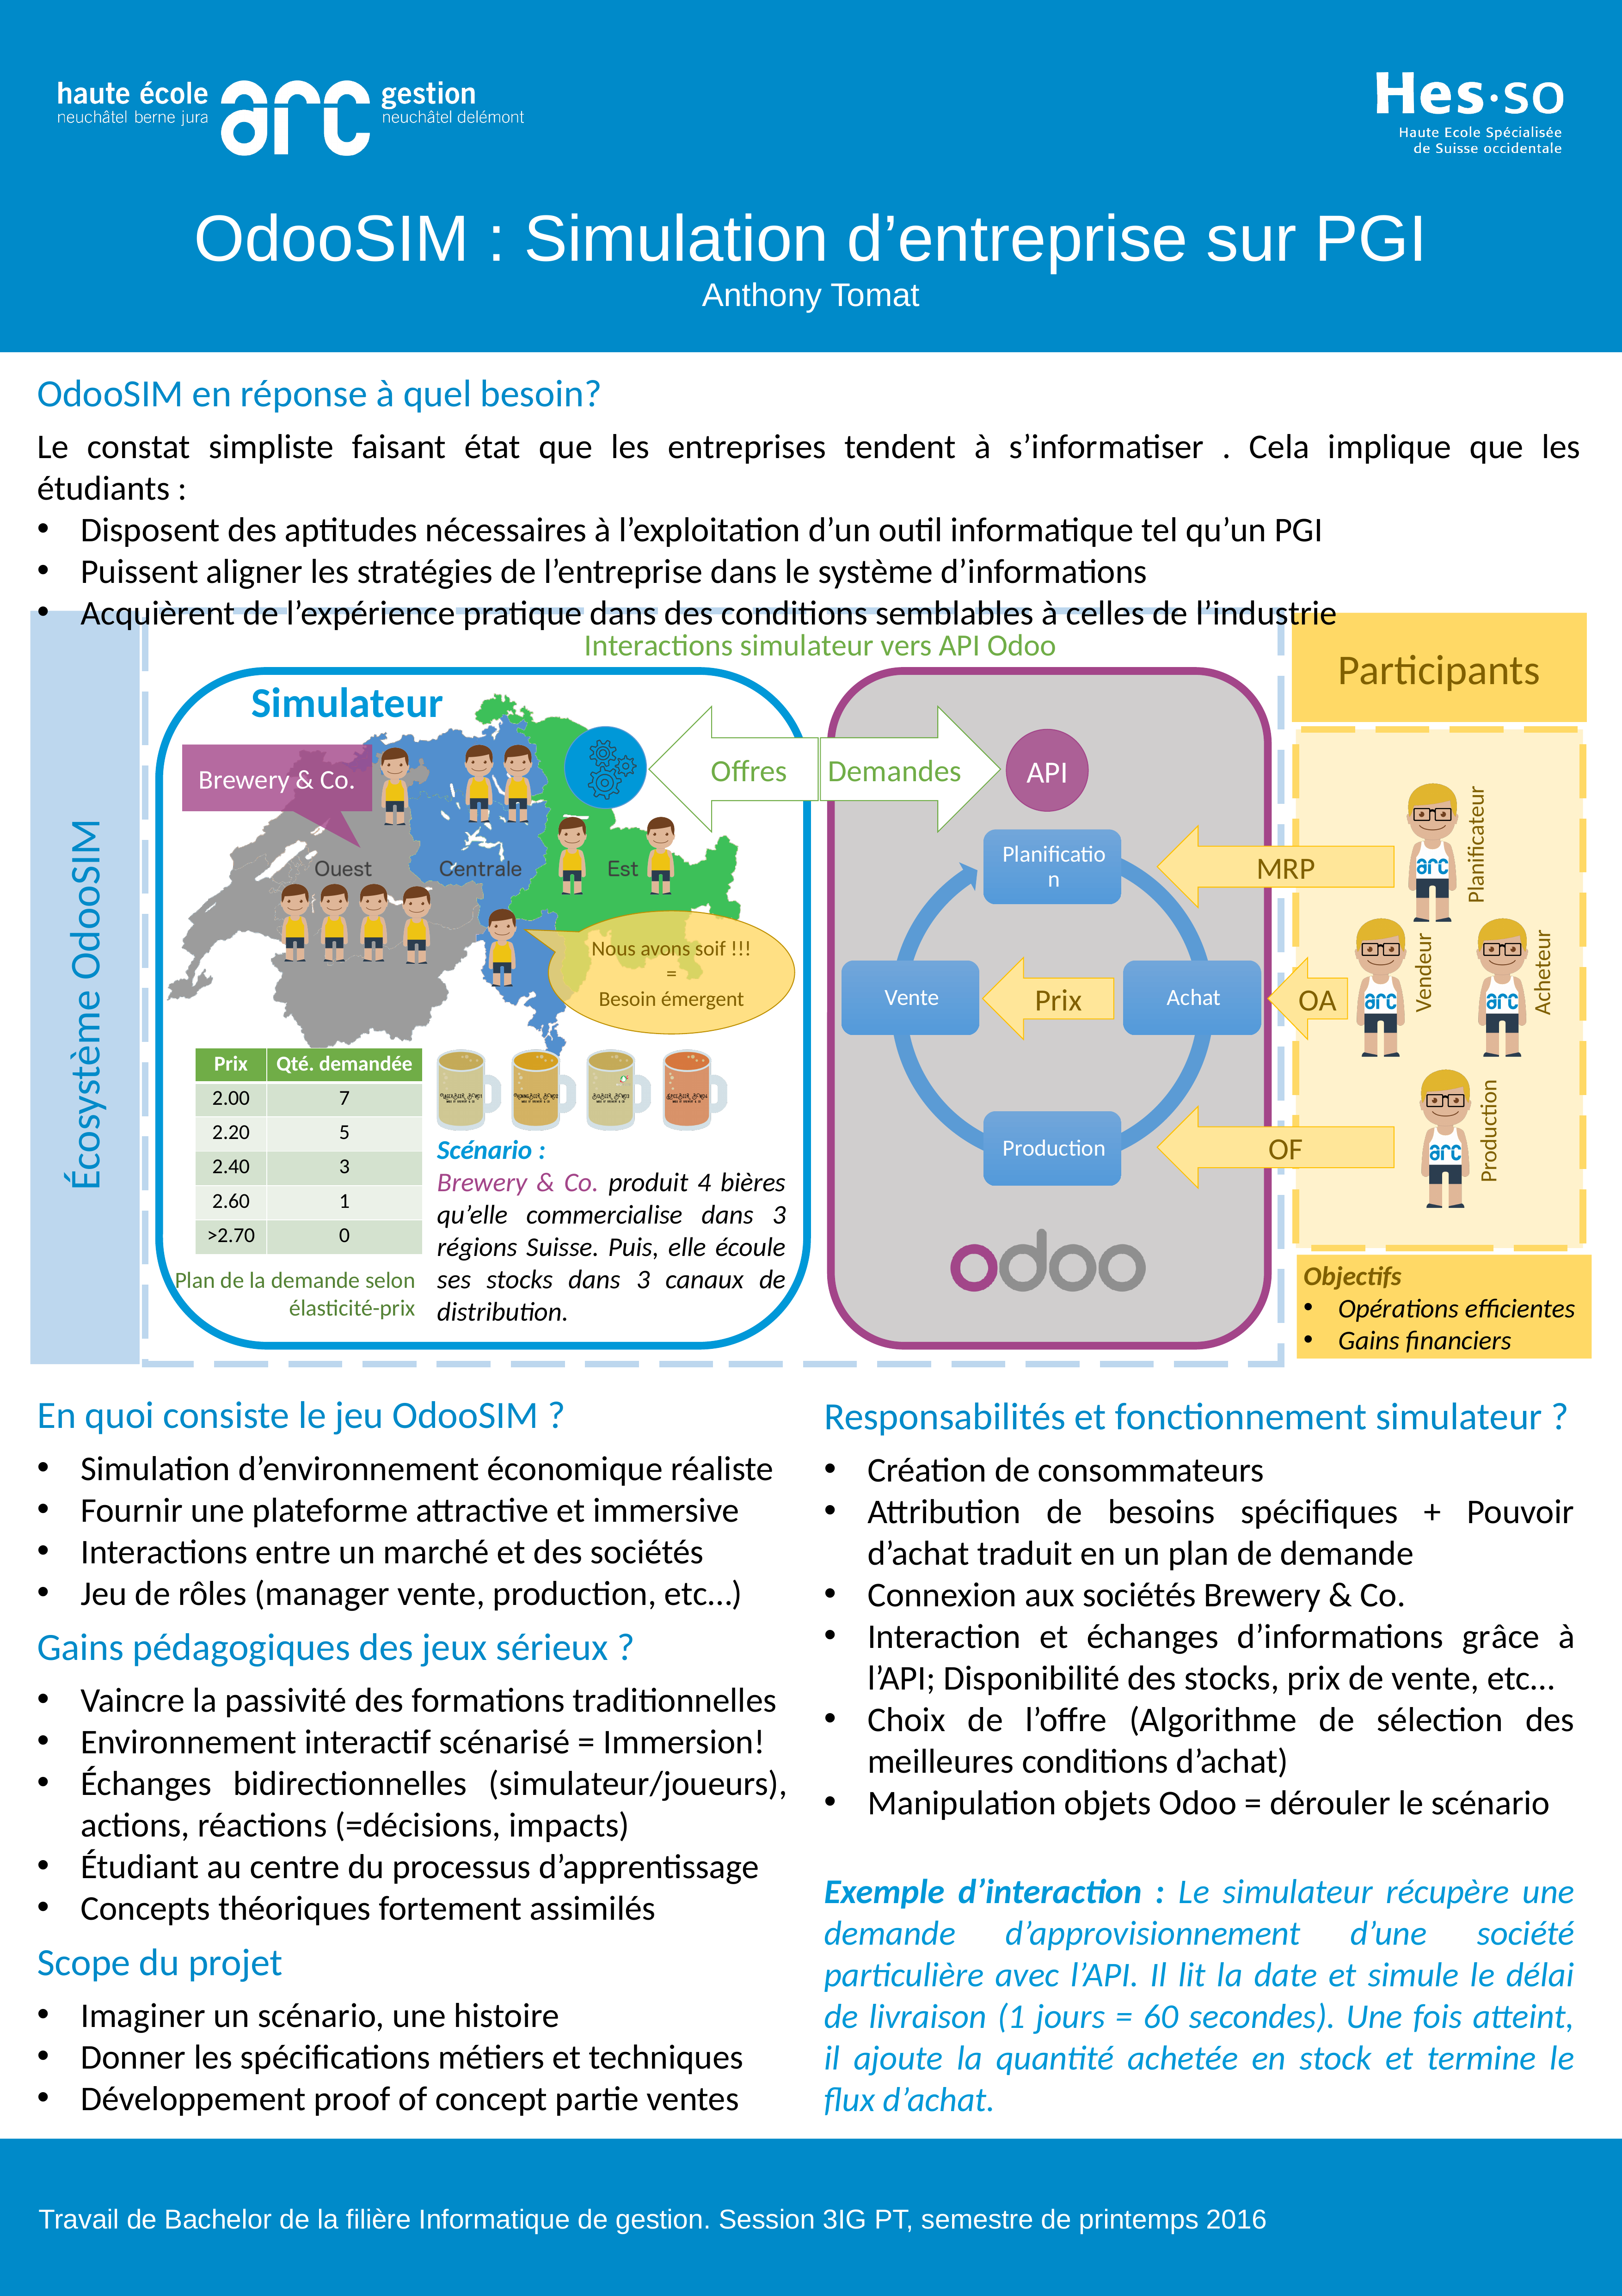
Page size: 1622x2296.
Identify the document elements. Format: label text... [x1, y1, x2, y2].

picture [1493, 147, 1496, 153]
text_box OF [1279, 1126, 1395, 1169]
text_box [817, 815, 1279, 1194]
picture [1495, 130, 1499, 140]
text_box API [1006, 729, 1089, 812]
picture [1505, 82, 1528, 114]
text_box OA [1279, 956, 1348, 1041]
picture [1476, 130, 1480, 133]
text_box [830, 670, 1269, 815]
picture [1540, 130, 1544, 137]
text_box Vendeur [1414, 925, 1439, 1019]
picture [221, 108, 267, 155]
picture [1543, 149, 1546, 153]
picture [1423, 130, 1425, 137]
picture [275, 81, 320, 103]
picture [1471, 147, 1477, 153]
picture [117, 116, 123, 121]
picture [1489, 147, 1491, 153]
picture [141, 88, 154, 104]
text_box Participants [1291, 635, 1587, 722]
picture [164, 690, 743, 1059]
picture [188, 82, 191, 103]
picture [441, 116, 448, 121]
picture [1547, 130, 1552, 137]
picture [1512, 143, 1518, 153]
text_box [1296, 729, 1584, 1249]
picture [111, 111, 115, 122]
picture [68, 116, 74, 121]
text_box Offres [743, 737, 819, 802]
picture [1529, 147, 1531, 153]
picture [324, 81, 369, 103]
picture [382, 88, 396, 109]
picture [1504, 131, 1509, 137]
picture [1533, 147, 1535, 153]
table_header Prix [196, 1059, 266, 1081]
picture [1458, 82, 1483, 114]
picture [1487, 128, 1493, 137]
picture [1524, 130, 1529, 137]
text_box Planificateur [1457, 778, 1492, 911]
picture [947, 1226, 1149, 1295]
picture [1533, 82, 1563, 113]
picture [144, 116, 151, 120]
picture [1351, 779, 1466, 1060]
text_box [30, 635, 140, 1365]
picture [91, 88, 103, 104]
text_box OdooSIM en réponse à quel besoin? Le constat simpliste faisant état que les entreprises tendent à s’informatiser . Cela implique que les étudiants : Disposent des aptitudes nécessaires à l’exploitation d’un outil informatique tel qu’un PGI Puissent aligner les stratégies de l’entreprise dans le système d’informations Acquièrent de l’expérience pratique dans des conditions semblables à celles de l’industrie [30, 364, 1589, 635]
picture [1400, 128, 1407, 137]
table_cell 2.40 [196, 1151, 266, 1185]
table_cell 2.20 [196, 1117, 266, 1151]
picture [1498, 130, 1501, 136]
picture [195, 88, 207, 104]
picture [398, 88, 411, 104]
picture [426, 83, 435, 104]
text_box OdooSIM : Simulation d’entreprise sur PGI Anthony Tomat [58, 192, 1563, 317]
text_box Objectifs Opérations efficientes Gains financiers [1296, 1255, 1592, 1359]
picture [1427, 129, 1430, 137]
picture [164, 690, 198, 735]
picture [168, 116, 174, 120]
table_cell 3 [267, 1151, 422, 1185]
text_box Acheteur [1536, 922, 1558, 1022]
picture [117, 88, 129, 104]
table_cell 2.00 [196, 1084, 266, 1116]
picture [414, 88, 424, 104]
picture [156, 88, 168, 104]
picture [1432, 131, 1438, 137]
text_box Scénario : Brewery & Co. produit 4 bières qu’elle commercialise dans 3 régions Suisse. Puis, elle écoule ses stocks dans 3 canaux de distribution. [430, 1128, 793, 1330]
picture [436, 111, 440, 122]
text_box Production [1479, 1072, 1505, 1189]
text_box Nous avons soif !!! = Besoin émergent [743, 922, 795, 1023]
picture [1454, 130, 1458, 137]
picture [1546, 147, 1548, 153]
picture [392, 116, 399, 120]
picture [221, 81, 267, 103]
text_box Travail de Bachelor de la filière Informatique de gestion. Session 3IG PT, semestre de printemps 2016 [31, 2198, 1509, 2238]
table_cell 1 [267, 1186, 422, 1219]
text_box Plan de la demande selon élasticité-prix [150, 1261, 423, 1324]
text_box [419, 1043, 740, 1138]
picture [1377, 73, 1414, 113]
picture [1472, 914, 1536, 1060]
table_cell 7 [267, 1084, 419, 1116]
picture [59, 82, 71, 103]
picture [106, 83, 114, 104]
picture [1555, 147, 1561, 153]
picture [1419, 130, 1422, 137]
text_box [145, 635, 1282, 1365]
picture [1461, 130, 1467, 137]
text_box Interactions simulateur vers API Odoo [344, 635, 1296, 665]
picture [324, 108, 369, 155]
picture [446, 88, 459, 104]
picture [462, 88, 474, 103]
picture [1415, 1065, 1479, 1212]
picture [1421, 82, 1450, 114]
picture [480, 116, 486, 120]
picture [1512, 130, 1517, 137]
picture [1555, 130, 1561, 136]
picture [1449, 147, 1451, 153]
picture [146, 82, 151, 86]
text_box MRP [1279, 845, 1395, 888]
picture [1474, 131, 1479, 137]
picture [1484, 147, 1487, 153]
table_header Qté. demandée [267, 1059, 419, 1081]
picture [275, 108, 288, 154]
picture [1424, 147, 1429, 153]
table_cell >2.70 [196, 1220, 266, 1254]
picture [439, 88, 442, 103]
picture [1414, 143, 1420, 153]
text_box Responsabilités et fonctionnement simulateur ? Création de consommateurs Attribution de besoins spécifiques + Pouvoir d’achat traduit en un plan de demande Connexion aux sociétés Brewery & Co. Interaction et échanges d’informations grâce à l’API; Disponibilité des stocks, prix de vente, etc… Choix de l’offre (Algorithme de sélection des meilleures conditions d’achat) Manipulation objets Odoo = dérouler le scénario Exemple d’interaction : Le simulateur récupère une demande d’approvisionnement d’une société particulière avec l’API. Il lit la date et simule le délai de livraison (1 jours = 60 secondes). Une fois atteint, il ajoute la quantité achetée en stock et termine le flux d’achat. [817, 1388, 1582, 2122]
picture [171, 88, 184, 104]
text_box [830, 1194, 1269, 1347]
picture [439, 82, 442, 85]
picture [1491, 95, 1498, 101]
text_box Écosystème OdooSIM [54, 636, 112, 1373]
picture [1464, 147, 1469, 153]
picture [1410, 130, 1415, 137]
text_box [0, 2138, 1622, 2296]
picture [74, 88, 86, 104]
picture [1458, 147, 1462, 153]
picture [1521, 147, 1526, 153]
picture [520, 111, 523, 122]
table_cell 0 [267, 1220, 422, 1254]
text_box [0, 0, 1622, 353]
text_box En quoi consiste le jeu OdooSIM ? Simulation d’environnement économique réaliste Fournir une plateforme attractive et immersive Interactions entre un marché et des sociétés Jeu de rôles (manager vente, production, etc…) Gains pédagogiques des jeux sérieux ? Vaincre la passivité des formations traditionnelles Environnement interactif scénarisé = Immersion! Échanges bidirectionnelles (simulateur/joueurs), actions, réactions (=décisions, impacts) Étudiant au centre du processus d’apprentissage Concepts théoriques fortement assimilés Scope du projet Imaginer un scénario, une histoire Donner les spécifications métiers et techniques Développement proof of concept partie ventes [30, 1386, 795, 2121]
picture [1500, 147, 1503, 153]
table_cell 5 [267, 1117, 422, 1151]
picture [1437, 144, 1442, 153]
table_cell 2.60 [196, 1186, 266, 1219]
text_box Demandes [820, 705, 1001, 815]
picture [1446, 128, 1451, 137]
picture [1537, 145, 1541, 153]
